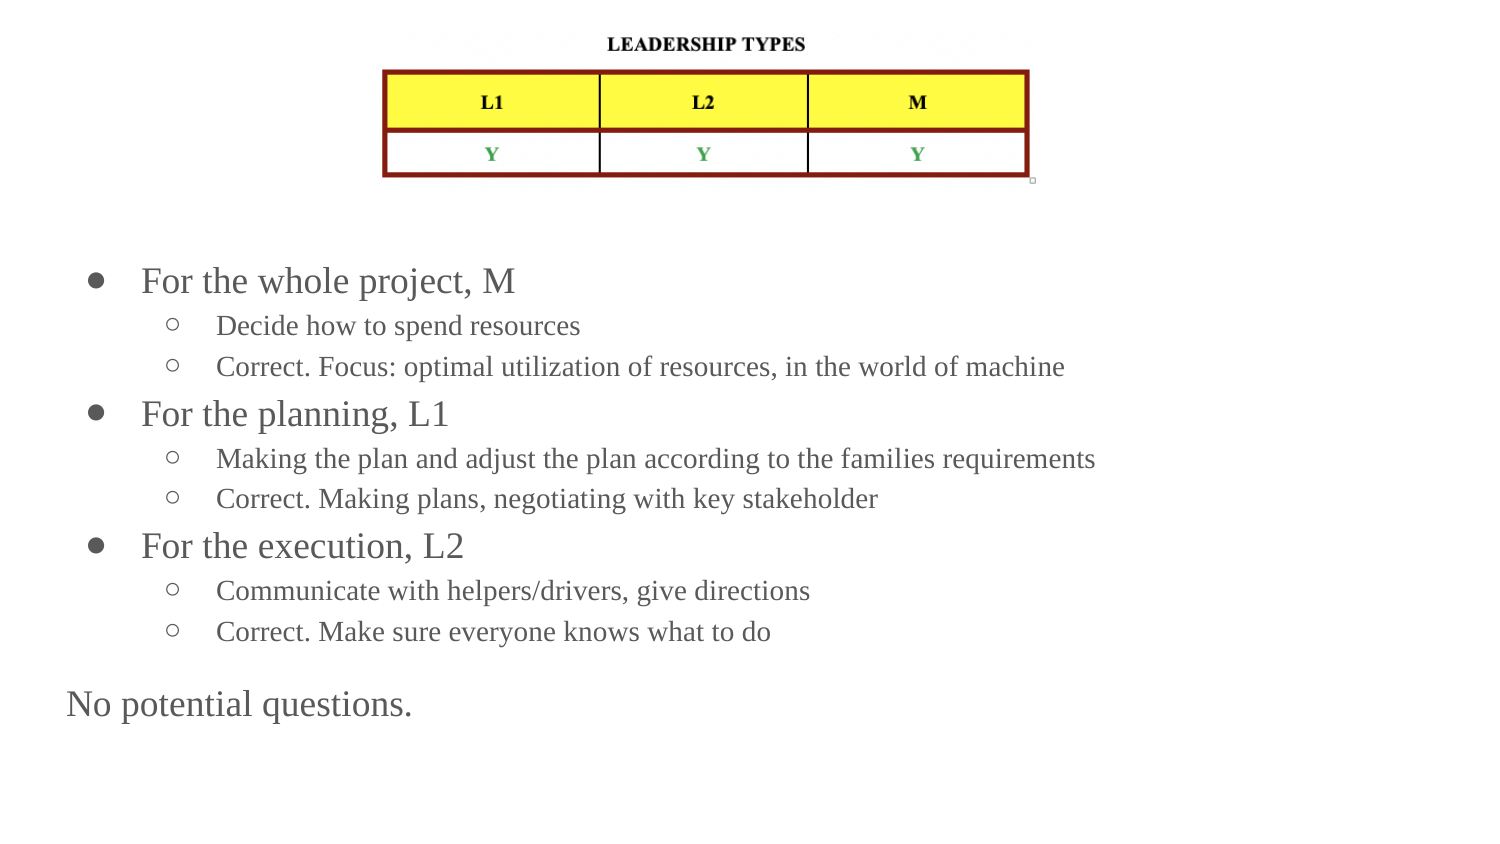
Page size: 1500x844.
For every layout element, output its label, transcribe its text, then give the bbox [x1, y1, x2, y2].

picture [374, 27, 1041, 192]
list For the whole project, M Decide how to spend resources Correct. Focus: optimal utilization of resources, in the world of machine For the planning, L1 Making the plan and adjust the plan according to the families requirements Correct. Making plans, negotiating with key stakeholder For the execution, L2 Communicate with helpers/drivers, give directions Correct. Make sure everyone knows what to do No potential questions. [51, 234, 1449, 750]
